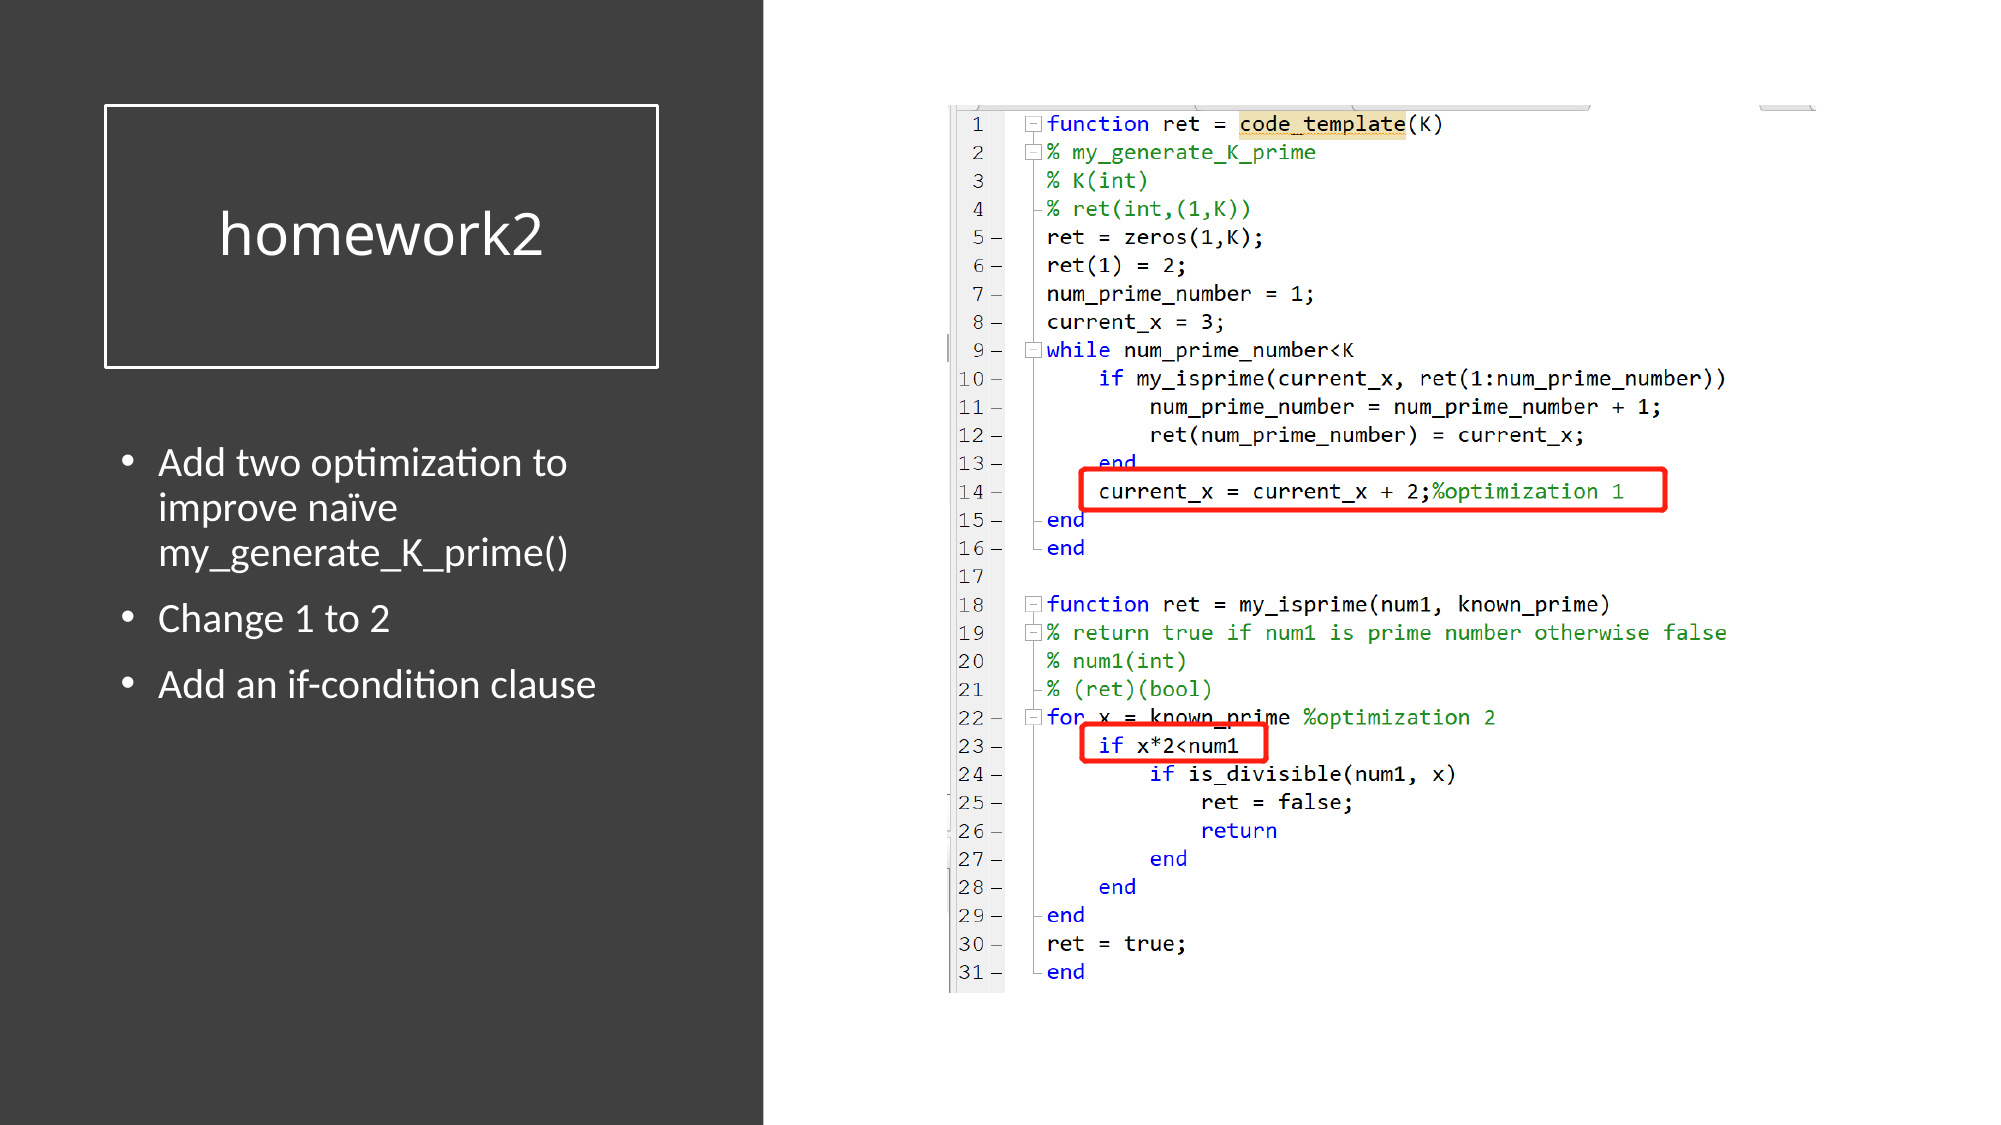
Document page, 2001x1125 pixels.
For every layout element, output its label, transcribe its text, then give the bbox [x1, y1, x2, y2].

list Add two optimization to improve naïve my_generate_K_prime() Change 1 to 2 Add an if-condition clause [105, 432, 658, 994]
title homework2 [105, 105, 658, 368]
picture [947, 105, 1817, 993]
text_box [0, 0, 764, 1125]
